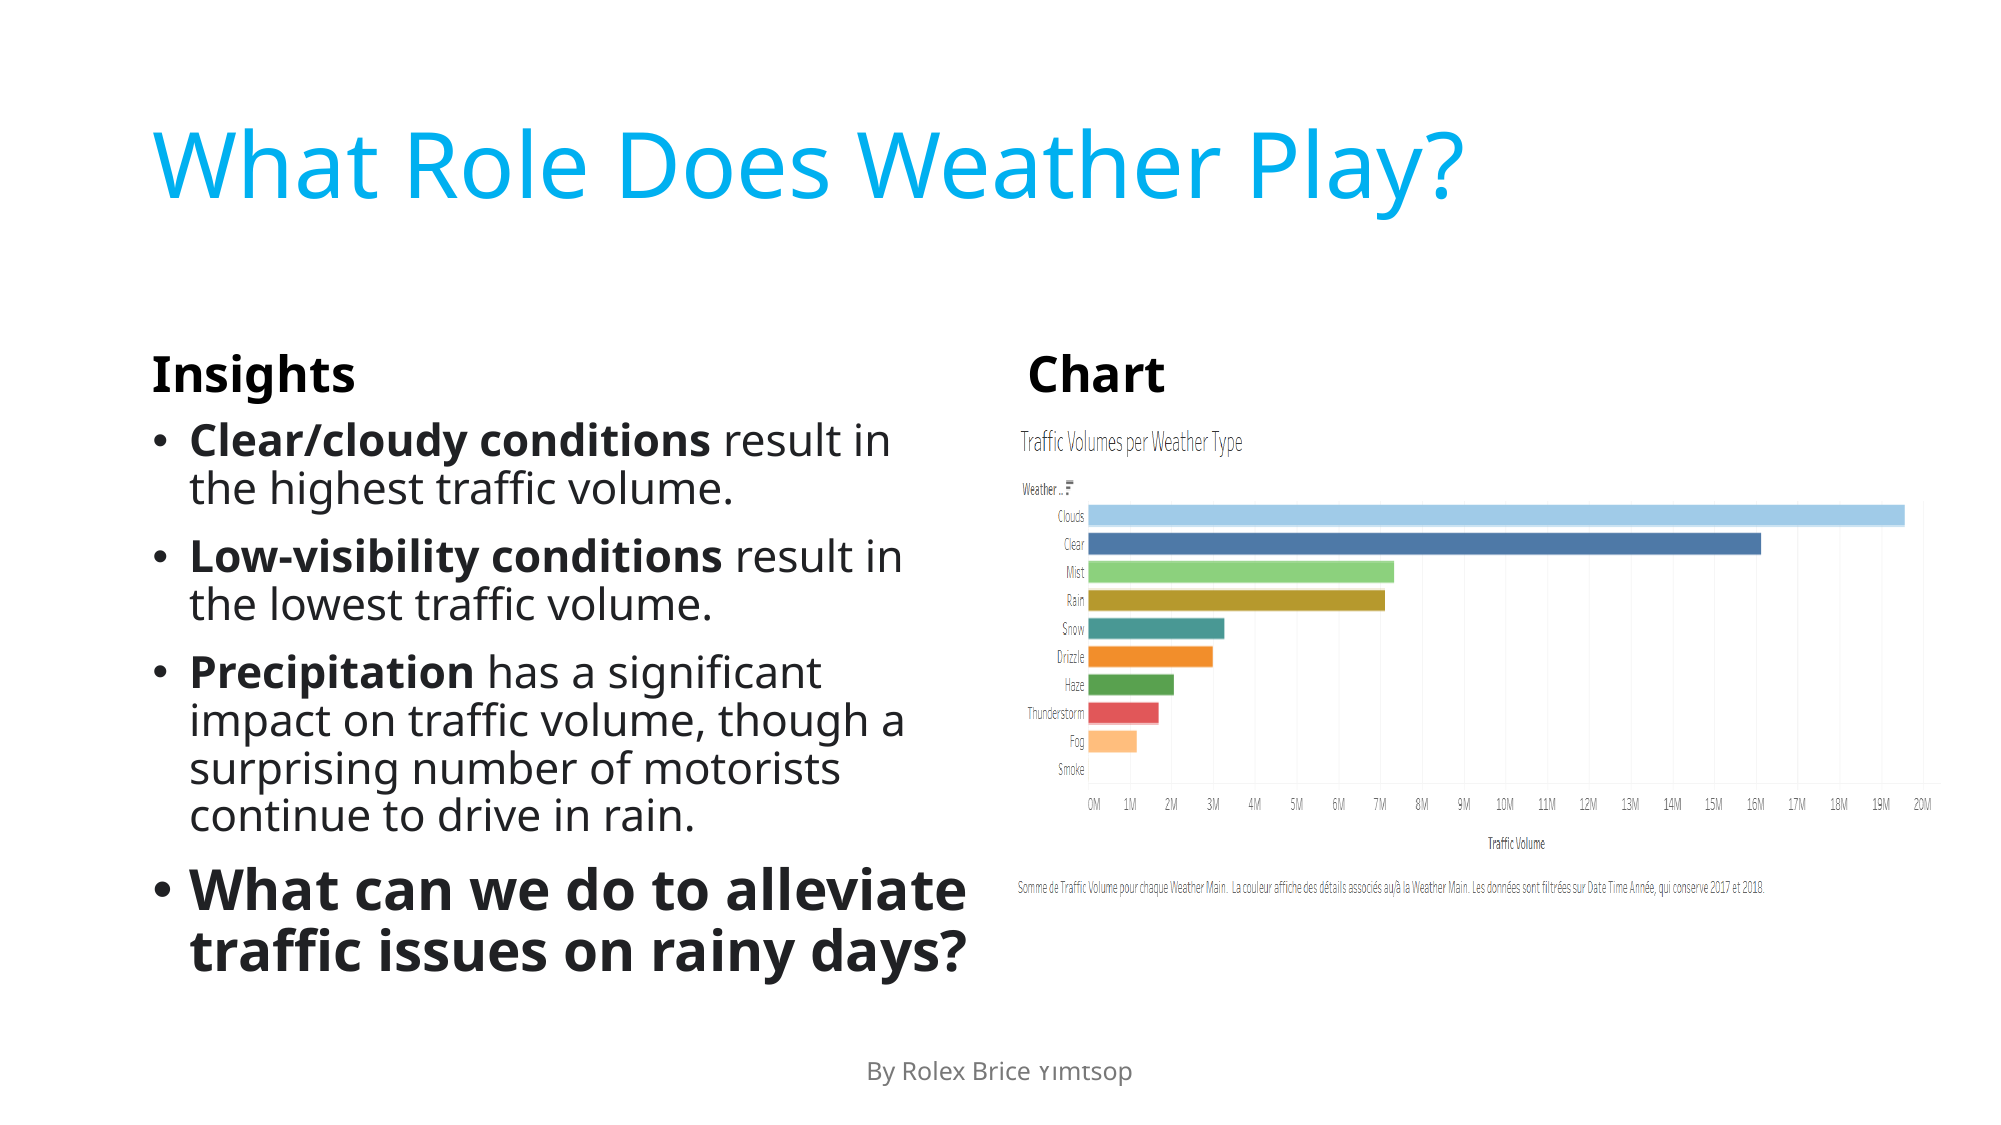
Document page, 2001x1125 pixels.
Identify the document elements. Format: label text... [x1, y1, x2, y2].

list Clear/cloudy conditions result in the highest traffic volume. Low-visibility conditions result in the lowest traffic volume. Precipitation has a significant impact on traffic volume, though a surprising number of motorists continue to drive in rain. What can we do to alleviate traffic issues on rainy days? [137, 410, 984, 1016]
list Insights [137, 275, 984, 410]
list Chart [1012, 275, 1863, 410]
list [1011, 410, 1942, 1066]
title What Role Does Weather Play? [137, 59, 1863, 278]
footer By Rolex Brice Yimtsop [662, 1042, 1338, 1103]
